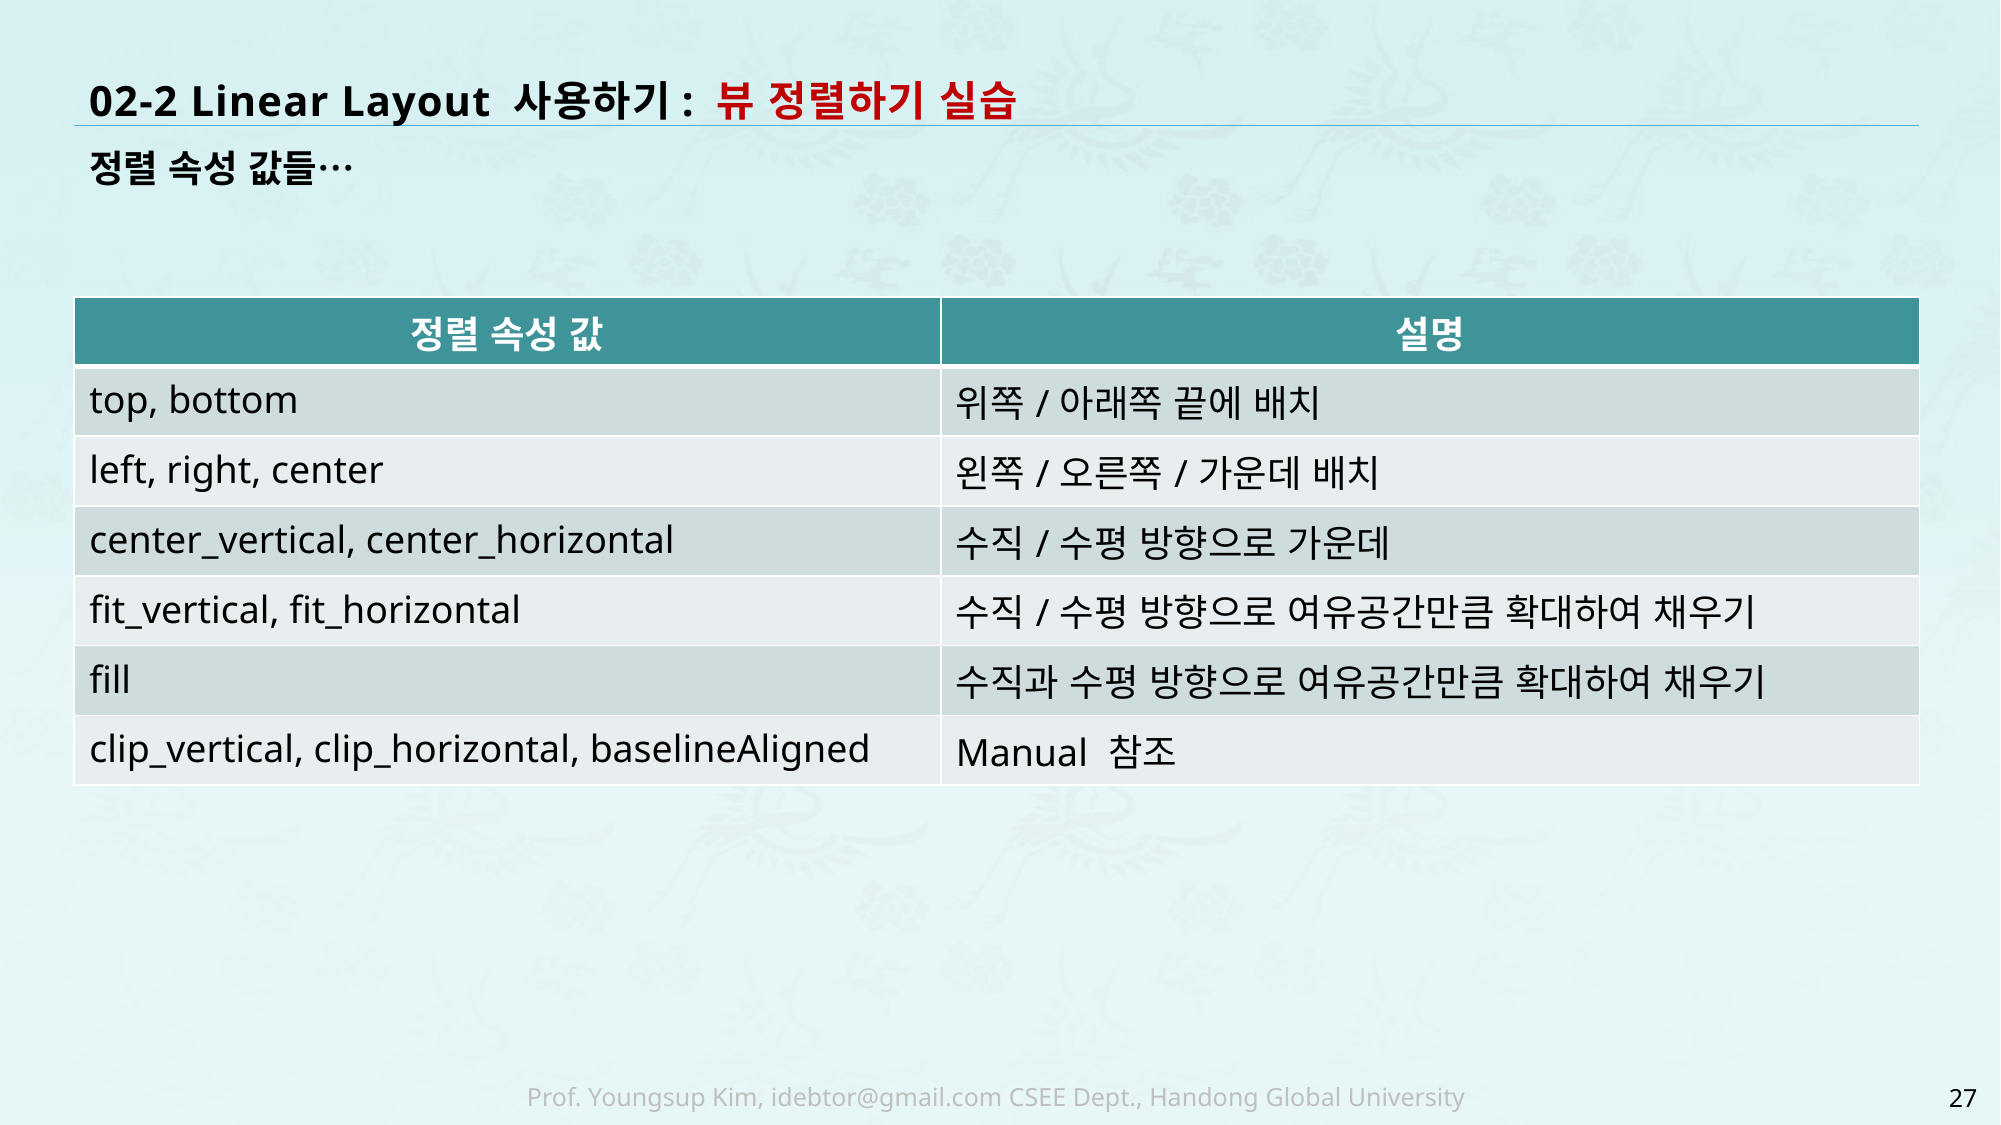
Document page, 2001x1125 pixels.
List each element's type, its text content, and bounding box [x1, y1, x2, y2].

table_cell center_vertical, center_horizontal [75, 507, 940, 575]
table_cell Manual 참조 [942, 716, 1919, 784]
table_header 설명 [942, 298, 1919, 364]
table_header 정렬 속성 값 [75, 298, 940, 364]
table_cell fill [75, 646, 940, 715]
table_cell top, bottom [75, 369, 940, 435]
table_cell 위쪽/아래쪽 끝에 배치 [942, 369, 1919, 435]
table_cell clip_vertical, clip_horizontal, baselineAligned [75, 716, 940, 784]
table_cell left, right, center [75, 437, 940, 505]
table_cell 수직/수평 방향으로 가운데 [942, 507, 1919, 575]
slide_number 27 [1816, 1069, 1993, 1125]
title 02-2 Linear Layout 사용하기: 뷰 정렬하기 실습 [74, 62, 1920, 137]
table_cell 수직/수평 방향으로 여유공간만큼 확대하여 채우기 [942, 577, 1919, 645]
table_cell 수직과 수평 방향으로 여유공간만큼 확대하여 채우기 [942, 646, 1919, 715]
list 정렬 속성 값들… [74, 137, 1921, 1066]
table_cell fit_vertical, fit_horizontal [75, 577, 940, 645]
table_cell 왼쪽/오른쪽/가운데 배치 [942, 437, 1919, 505]
